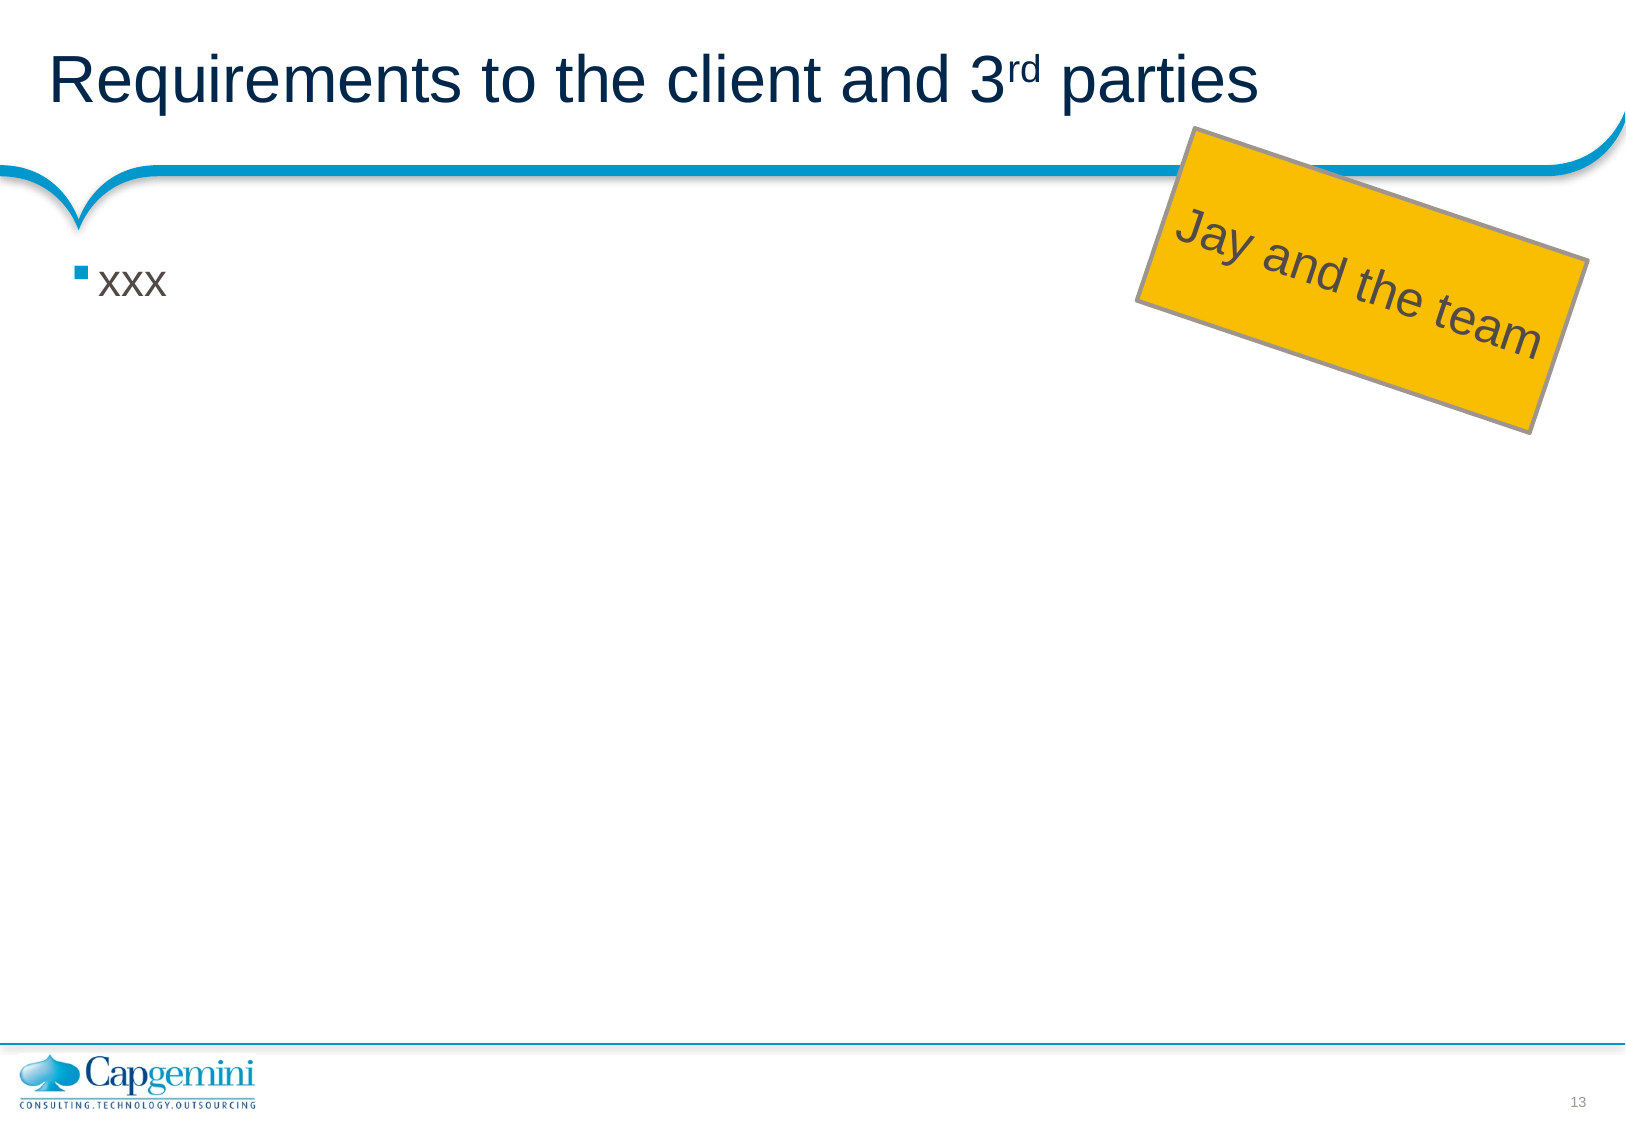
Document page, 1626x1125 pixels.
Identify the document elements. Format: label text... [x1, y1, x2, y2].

picture [19, 1053, 256, 1110]
list xxx [53, 245, 1625, 1007]
text_box Jay and the team [1134, 126, 1590, 435]
title Requirements to the client and 3rd parties [0, 0, 1625, 165]
